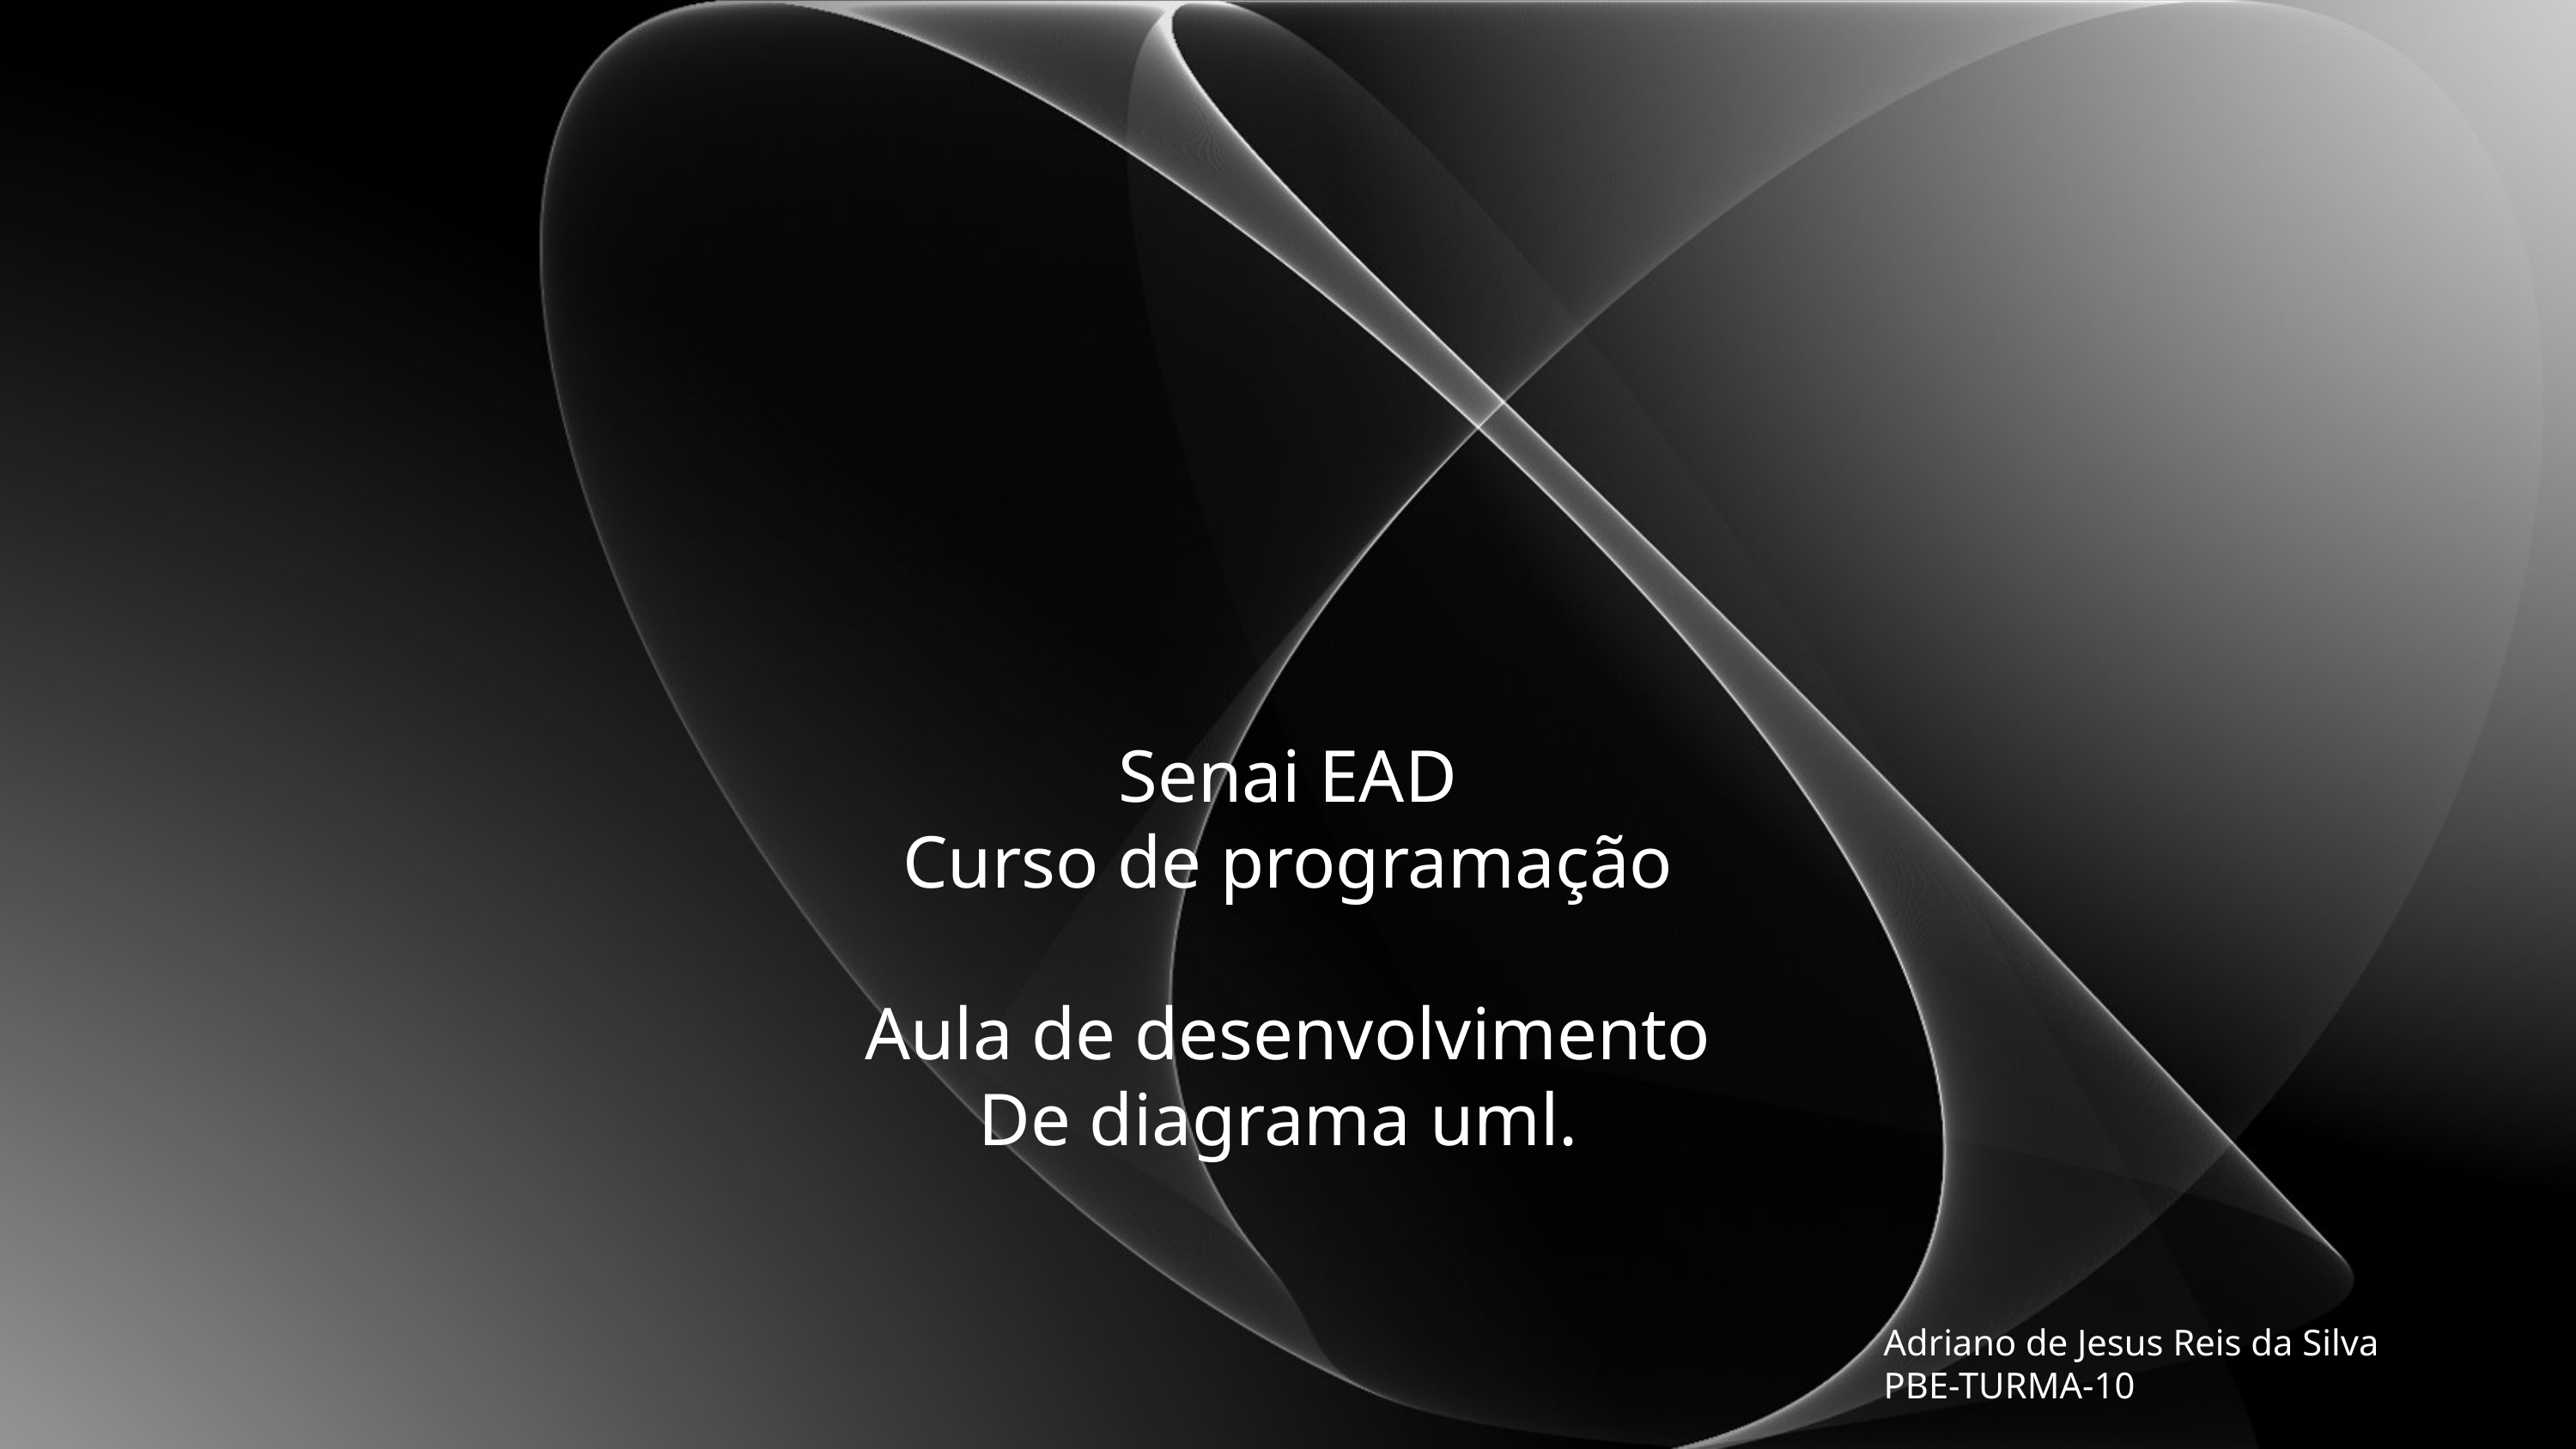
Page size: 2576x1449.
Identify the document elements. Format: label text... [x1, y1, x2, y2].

picture [0, 0, 2576, 1449]
text_box Senai EAD Curso de programação Aula de desenvolvimento De diagrama uml. [852, 724, 1724, 1252]
text_box Adriano de Jesus Reis da Silva PBE-TURMA-10 [1870, 1313, 2392, 1413]
